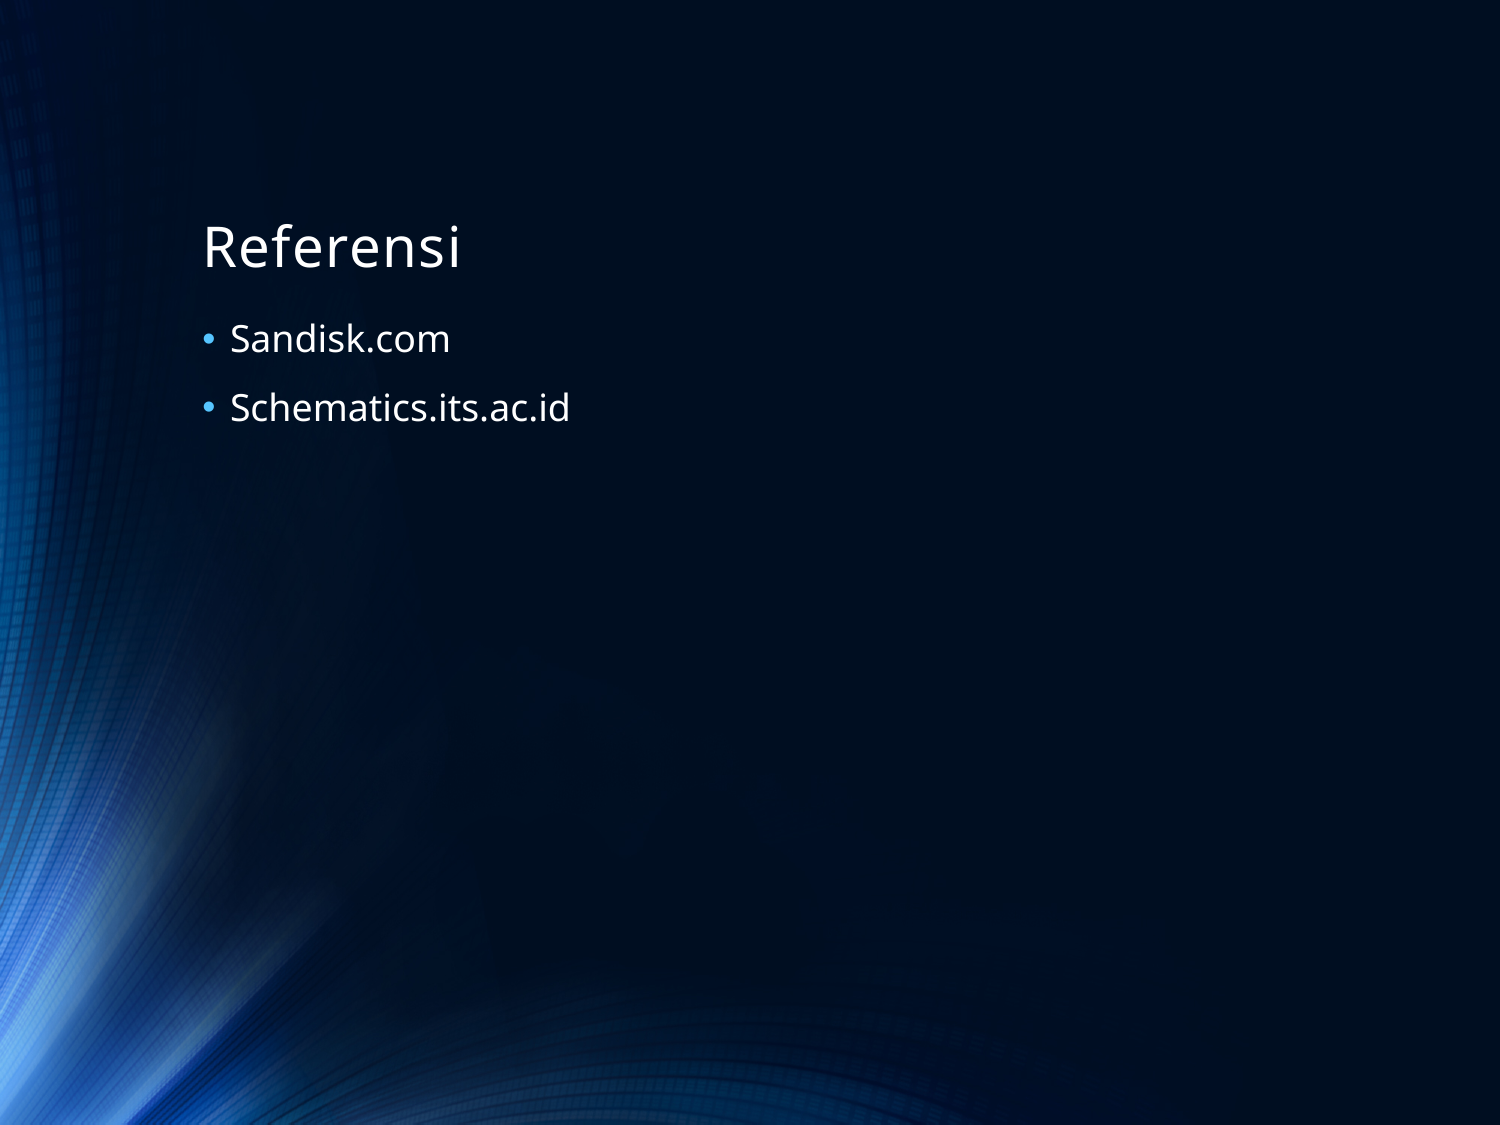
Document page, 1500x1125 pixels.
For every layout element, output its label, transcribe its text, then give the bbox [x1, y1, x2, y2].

title Referensi [187, 62, 1313, 288]
picture [0, 0, 1500, 1125]
list Sandisk.com Schematics.its.ac.id [187, 312, 1312, 988]
